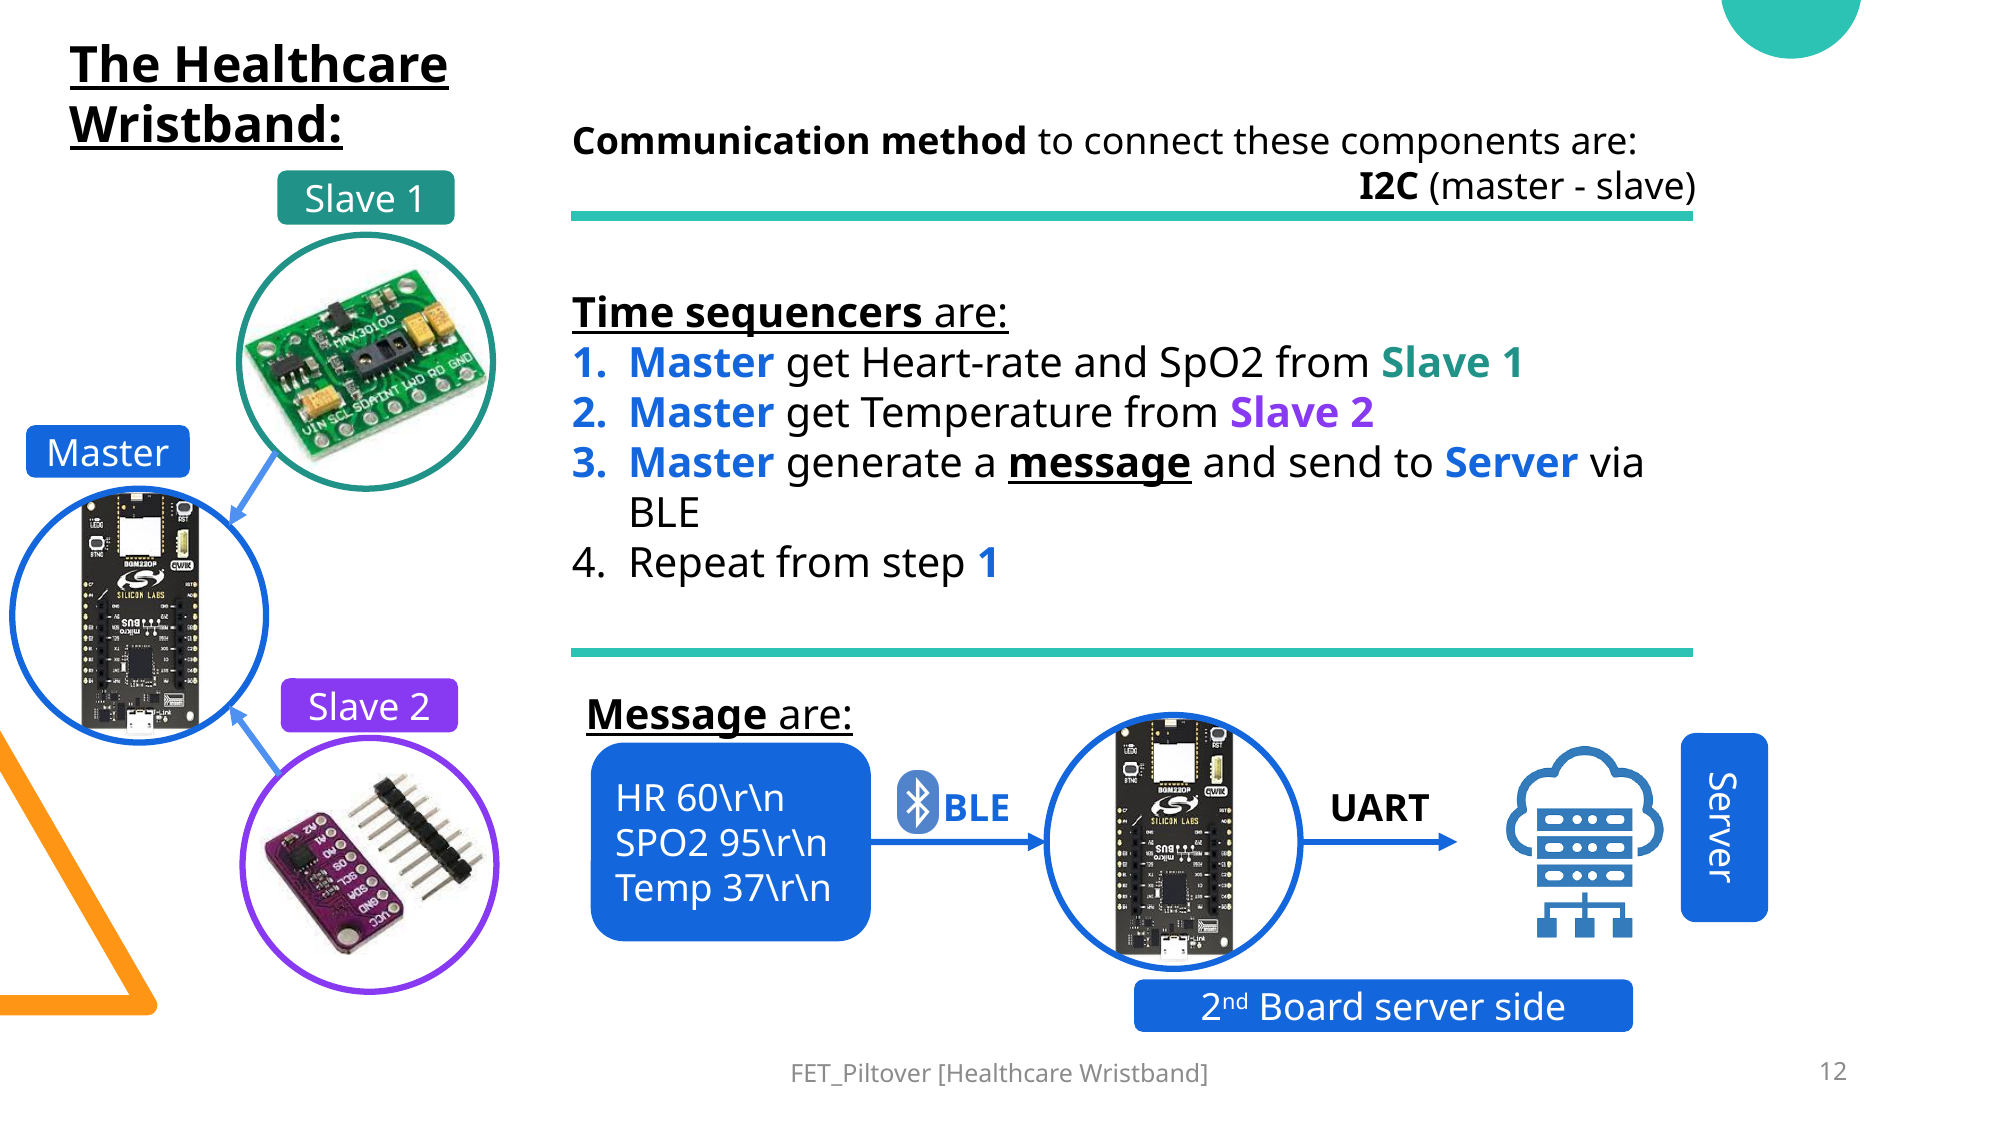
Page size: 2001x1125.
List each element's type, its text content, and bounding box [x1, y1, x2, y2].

text_box The Healthcare Wristband: [55, 24, 744, 160]
picture [1457, 714, 1712, 969]
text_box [12, 234, 497, 992]
text_box 2nd Board server side [1133, 978, 1635, 1033]
text_box Time sequencers are: Master get Heart-rate and SpO2 from Slave 1 Master get Temperature from Slave 2 Master generate a message and send to Server via BLE Repeat from step 1 [557, 278, 1720, 594]
text_box [1045, 713, 1302, 970]
text_box Server [1712, 731, 1770, 924]
text_box Communication method to connect these components are: I2C (master - slave) [557, 109, 1712, 215]
text_box UART [1314, 776, 1457, 836]
text_box HR 60\r\n SPO2 95\r\n Temp 37\r\n [589, 741, 872, 943]
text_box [897, 770, 1072, 837]
slide_number 12 [1412, 1042, 1863, 1103]
text_box Slave 1 [276, 169, 456, 226]
text_box Message are: [570, 680, 1367, 846]
footer FET_Piltover [Healthcare Wristband] [662, 1042, 1338, 1103]
